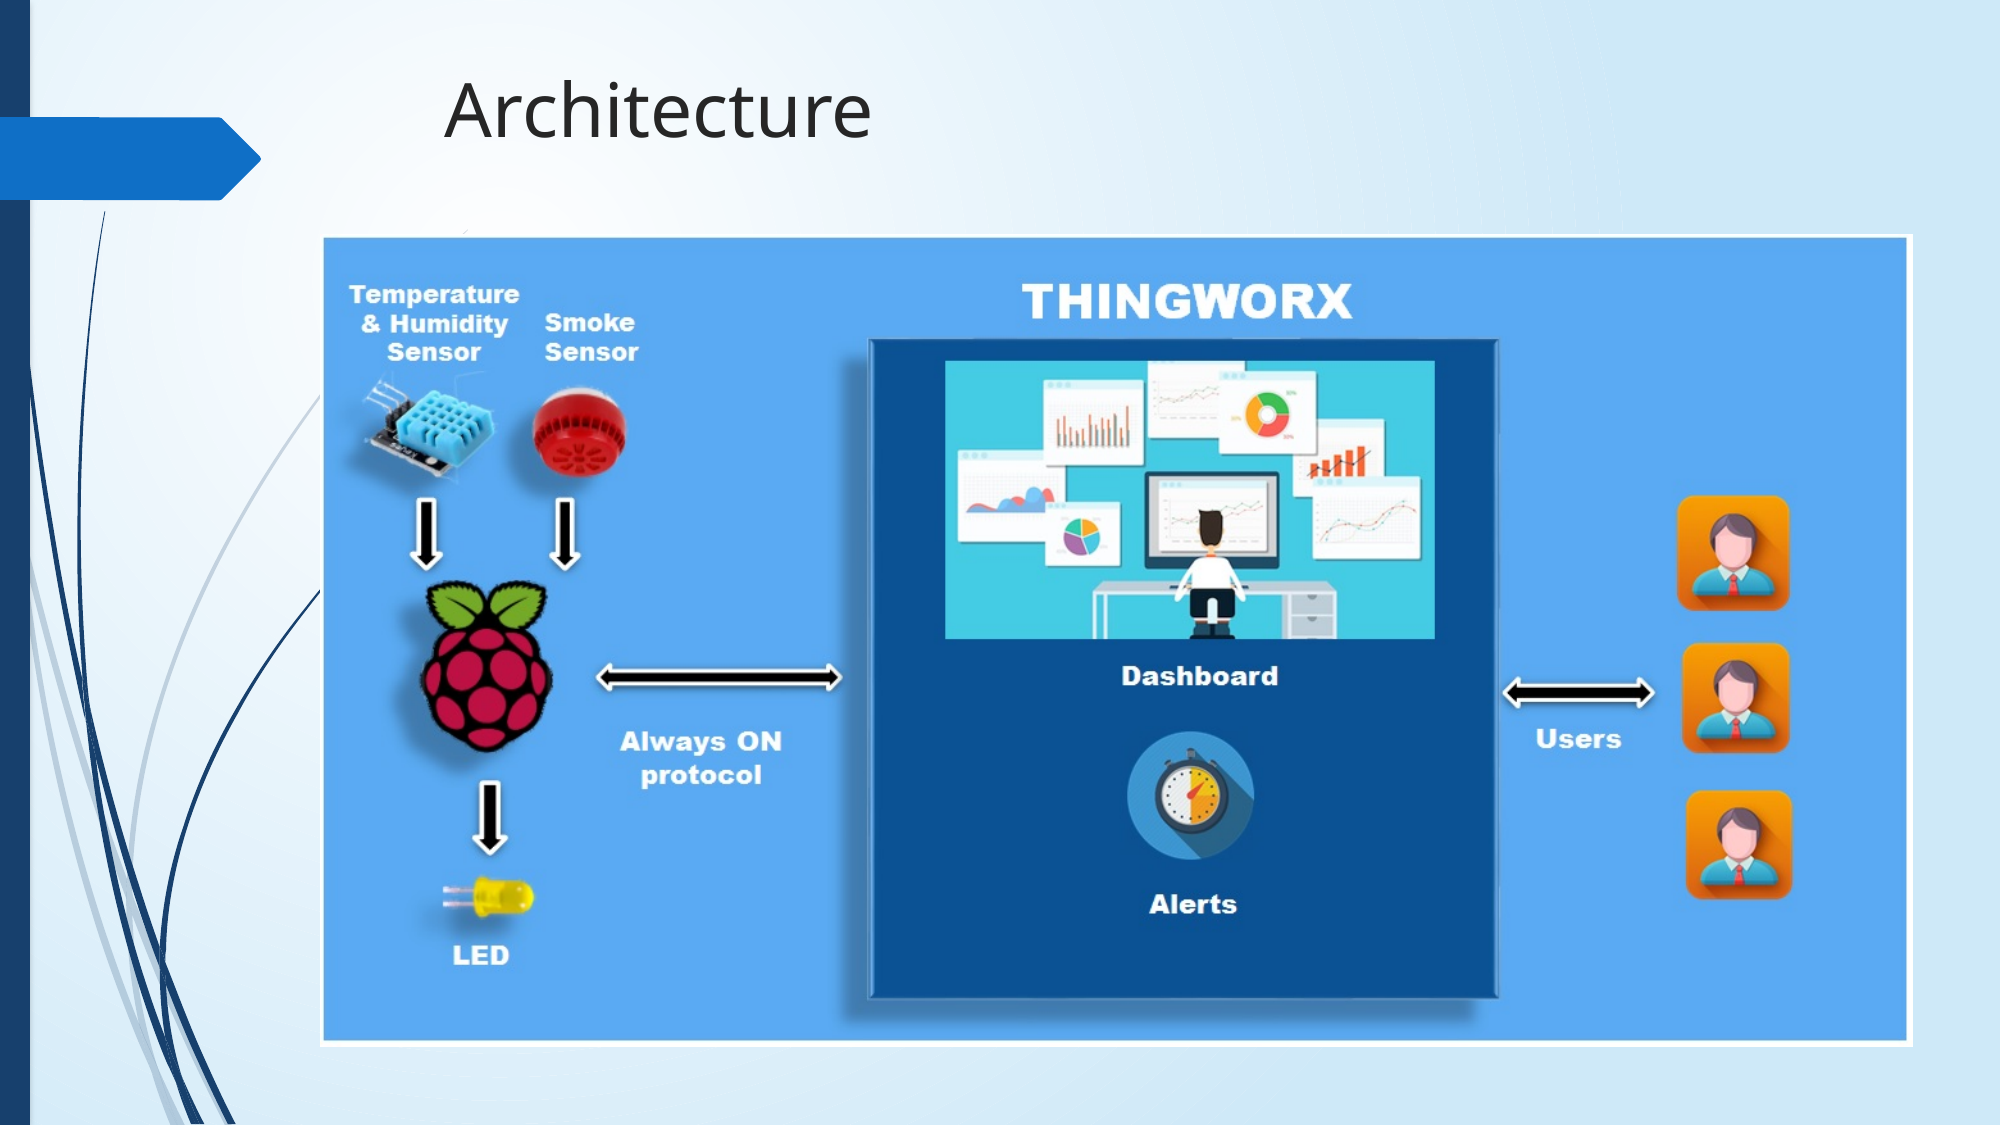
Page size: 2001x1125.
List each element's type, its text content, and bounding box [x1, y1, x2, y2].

picture [319, 233, 1914, 1047]
title Architecture [429, 55, 1892, 181]
